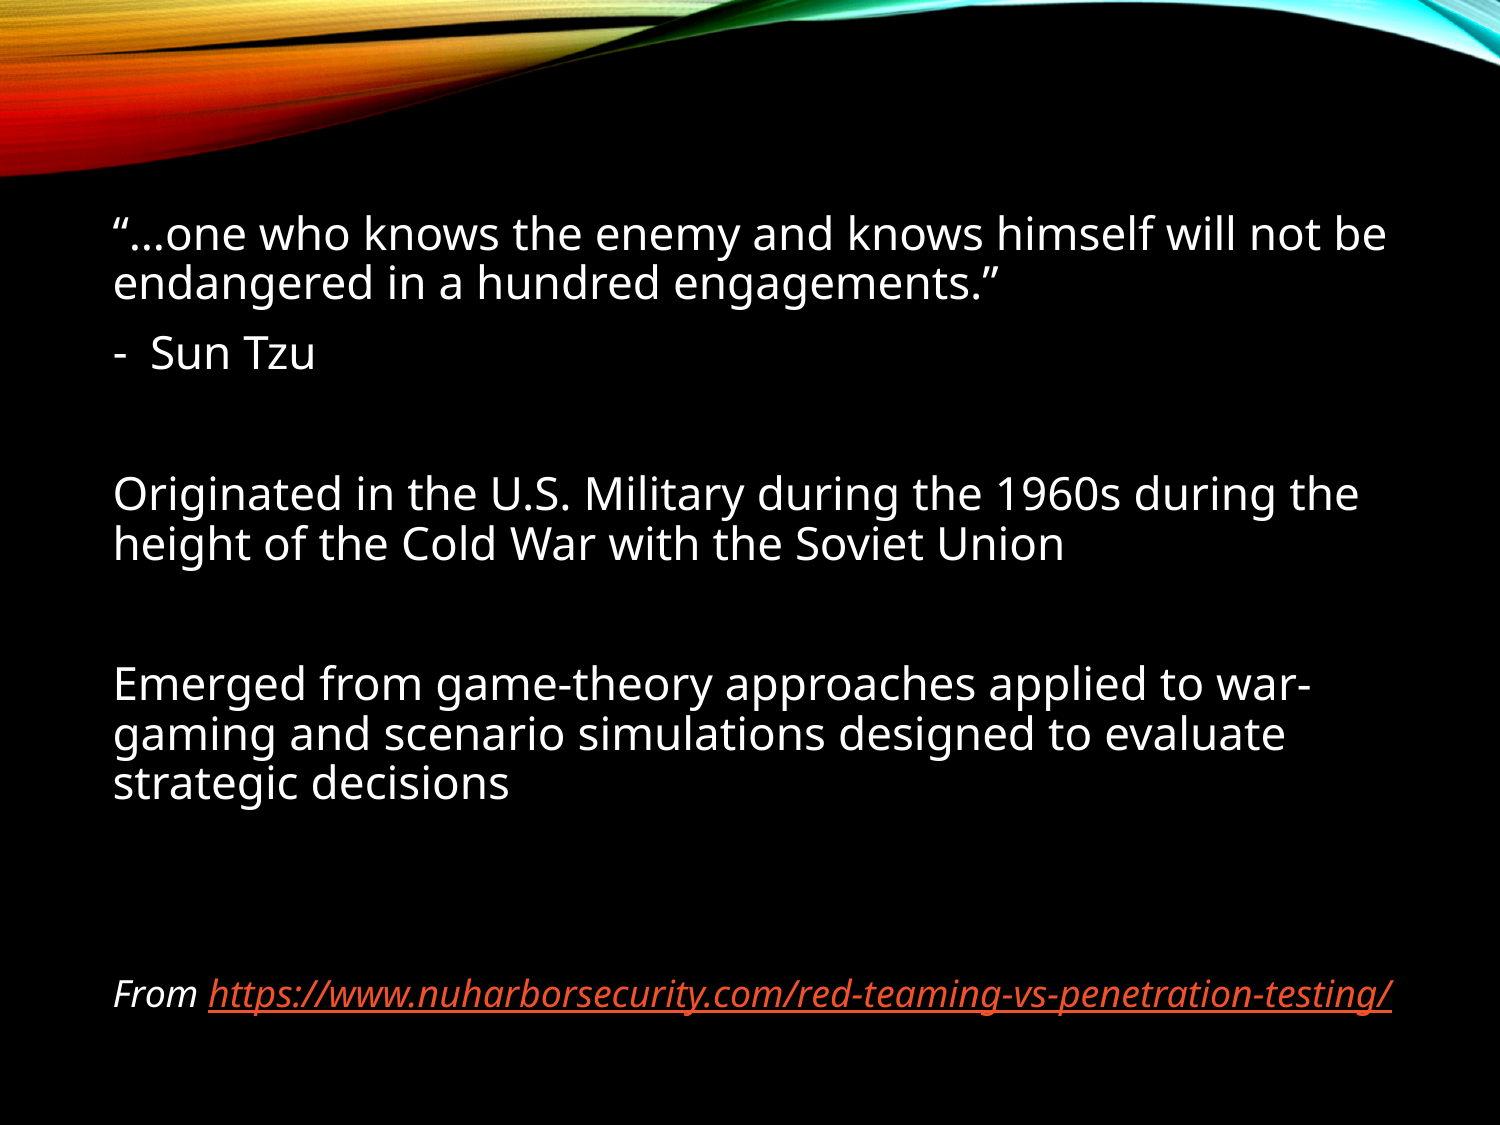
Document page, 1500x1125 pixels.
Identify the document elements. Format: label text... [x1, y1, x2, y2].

picture [0, 0, 1500, 178]
list “…one who knows the enemy and knows himself will not be endangered in a hundred engagements.” Sun Tzu Originated in the U.S. Military during the 1960s during the height of the Cold War with the Soviet Union Emerged from game-theory approaches applied to war-gaming and scenario simulations designed to evaluate strategic decisions From https://www.nuharborsecurity.com/red-teaming-vs-penetration-testing/ [97, 203, 1419, 1028]
